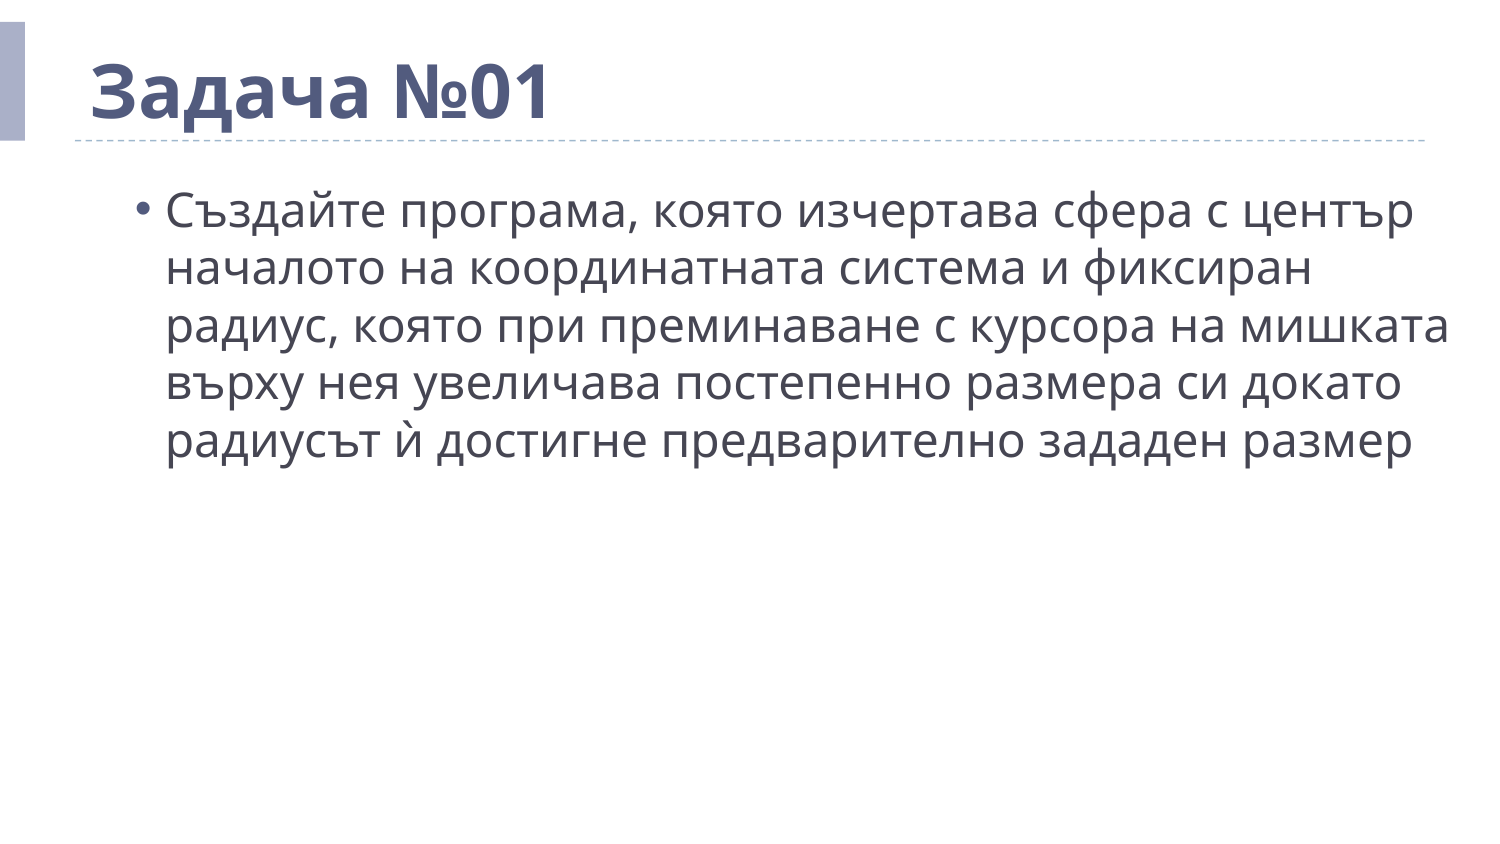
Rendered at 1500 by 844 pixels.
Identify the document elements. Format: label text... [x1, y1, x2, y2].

list Създайте програма, която изчертава сфера с център началото на координатната система и фиксиран радиус, която при преминаване с курсора на мишката върху нея увеличава постепенно размера си докато радиусът ѝ достигне предварително зададен размер [75, 171, 1475, 835]
title Задача №01 [75, 18, 1475, 141]
